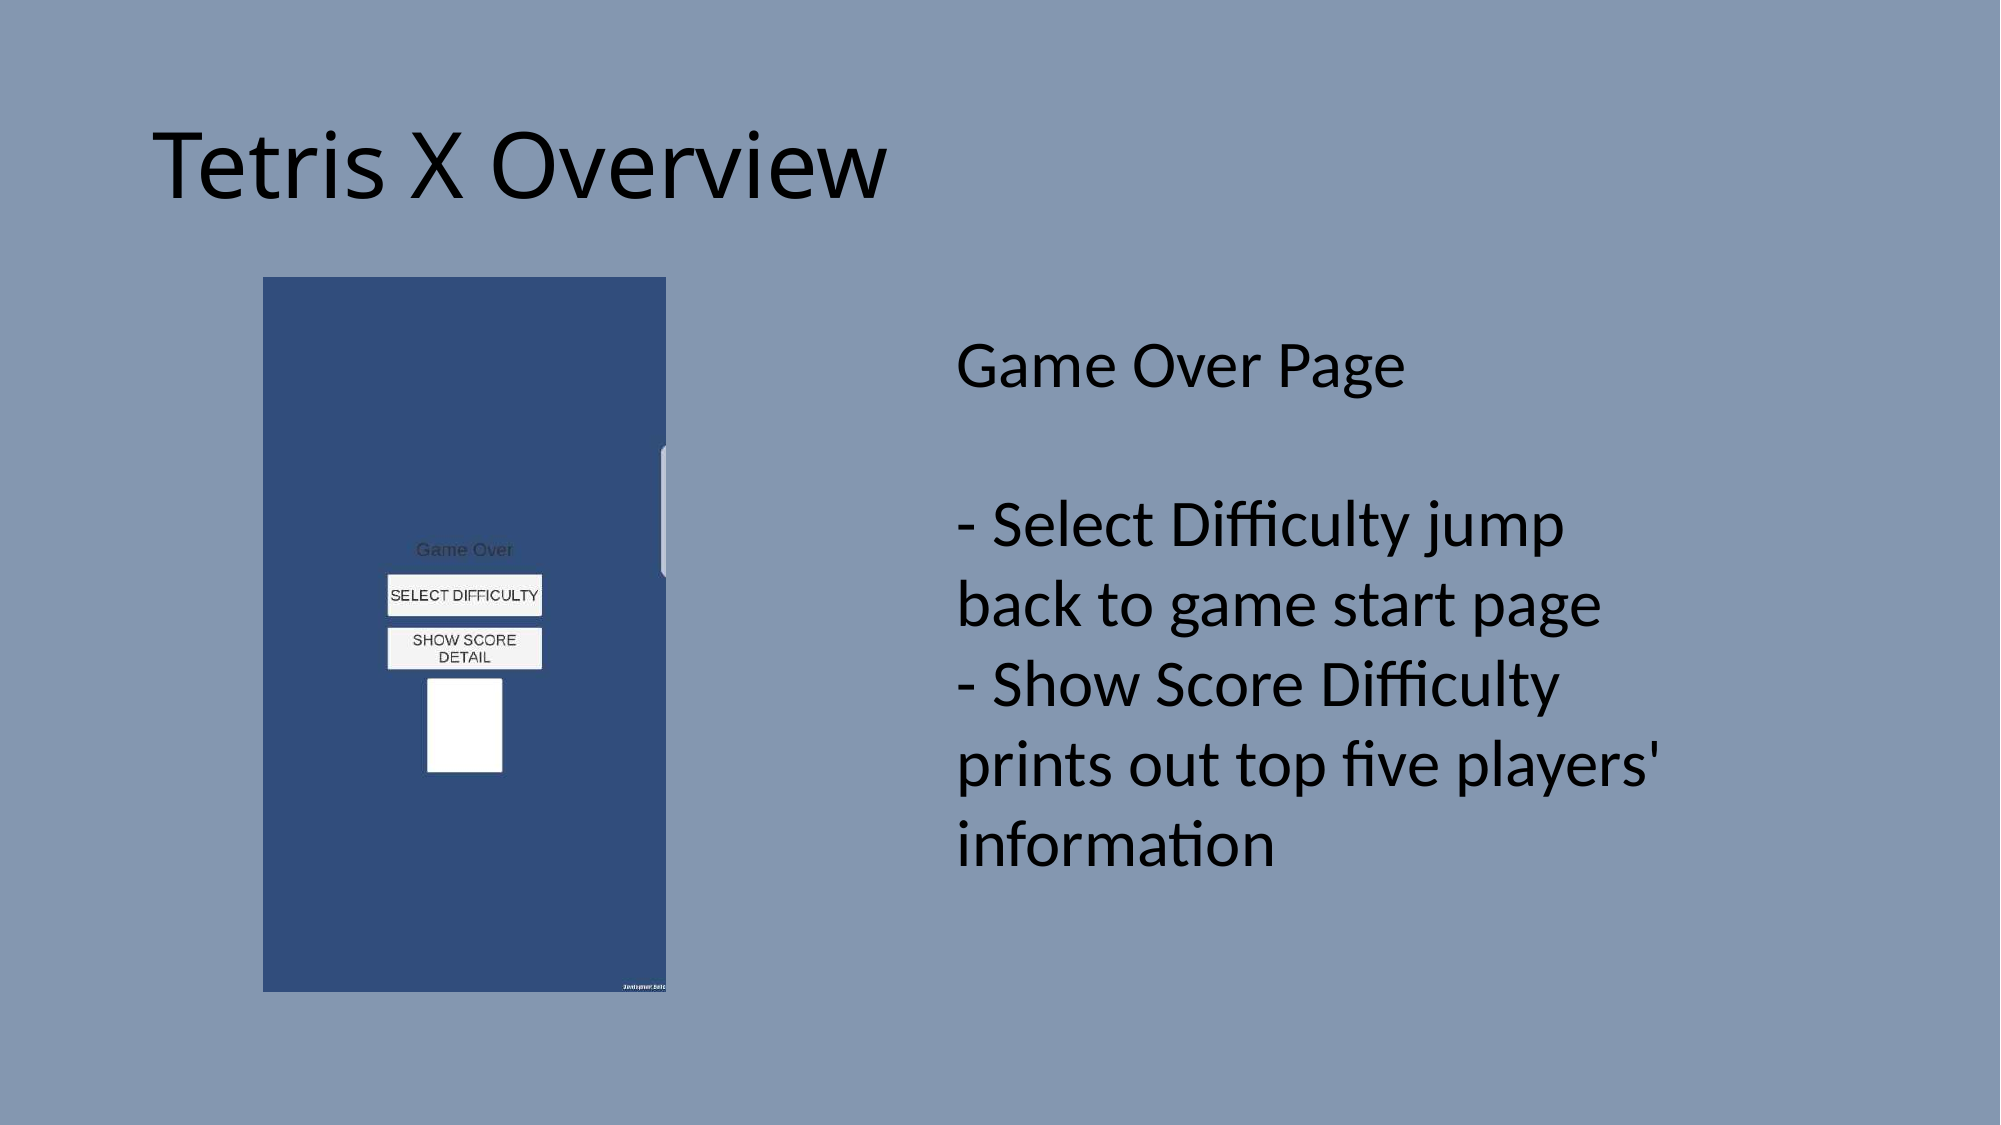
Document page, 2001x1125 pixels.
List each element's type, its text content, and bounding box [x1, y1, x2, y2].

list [263, 277, 666, 992]
title Tetris X Overview [137, 59, 1863, 278]
text_box Game Over Page - Select Difficulty jump back to game start page - Show Score Difficulty prints out top five players' information [942, 312, 1690, 888]
